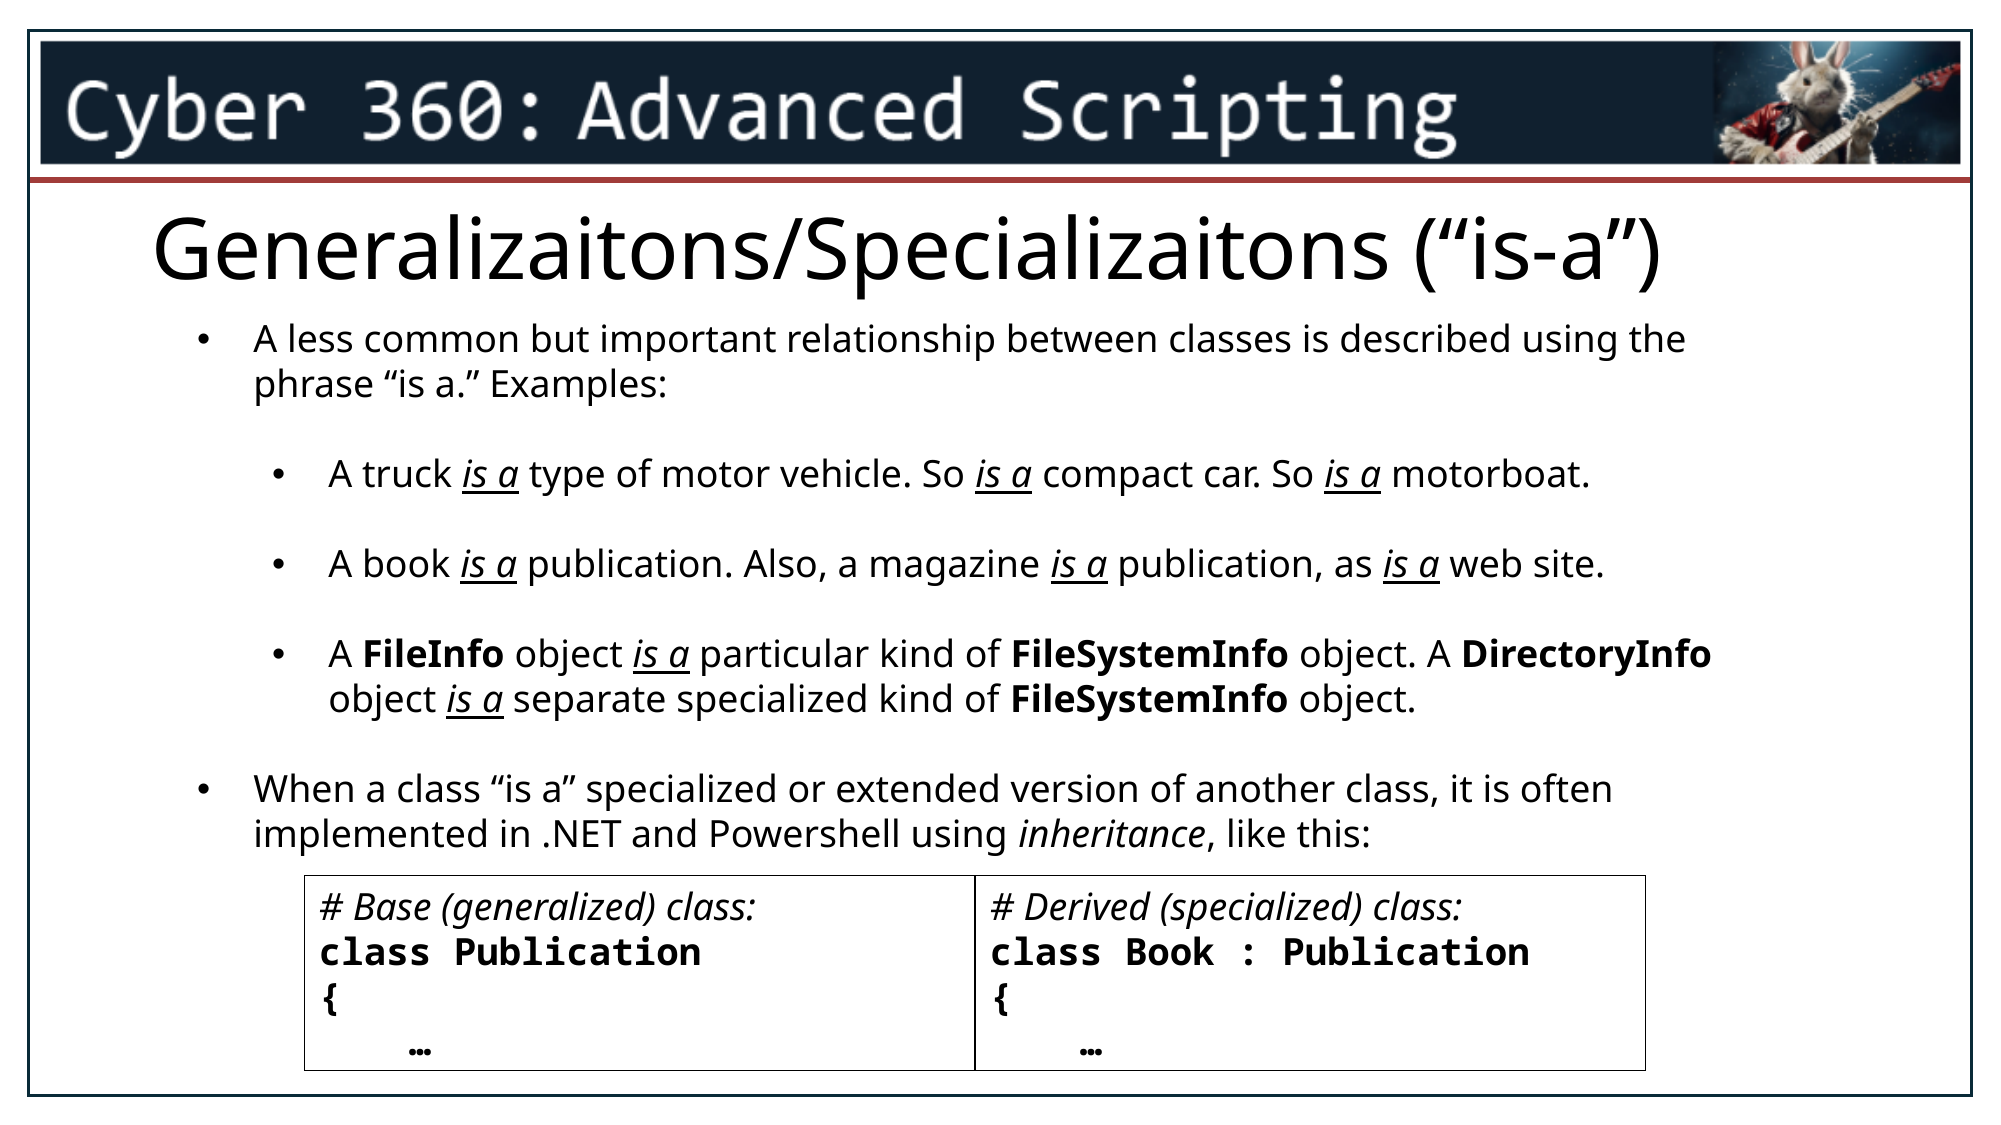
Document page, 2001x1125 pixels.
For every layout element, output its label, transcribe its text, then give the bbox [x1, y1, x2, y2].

text_box A less common but important relationship between classes is described using the phrase “is a.” Examples: A truck is a type of motor vehicle. So is a compact car. So is a motorboat. A book is a publication. Also, a magazine is a publication, as is a web site. A FileInfo object is a particular kind of FileSystemInfo object. A DirectoryInfo object is a separate specialized kind of FileSystemInfo object. When a class “is a” specialized or extended version of another class, it is often implemented in .NET and Powershell using inheritance, like this: [182, 308, 1767, 863]
text_box Generalizaitons/Specializaitons (“is-a”) [136, 198, 1721, 316]
text_box # Base (generalized) class: class Publication { … [304, 875, 975, 1071]
picture [34, 38, 1966, 168]
text_box # Derived (specialized) class: class Book : Publication { … [975, 875, 1646, 1071]
